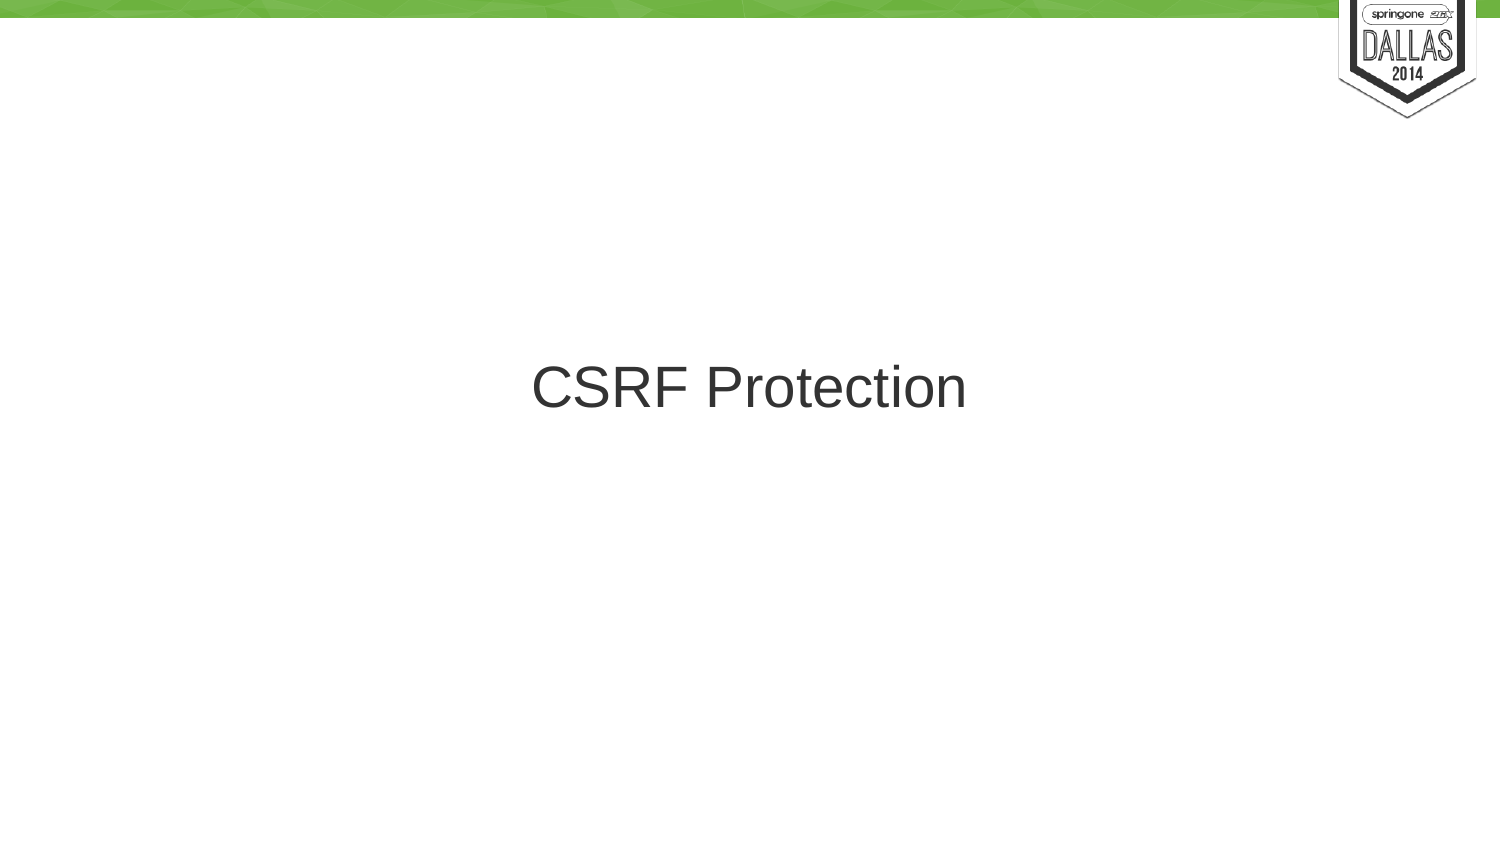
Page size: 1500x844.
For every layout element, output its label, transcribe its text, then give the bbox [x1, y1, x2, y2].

picture [0, 0, 1500, 122]
title CSRF Protection [49, 266, 1451, 419]
